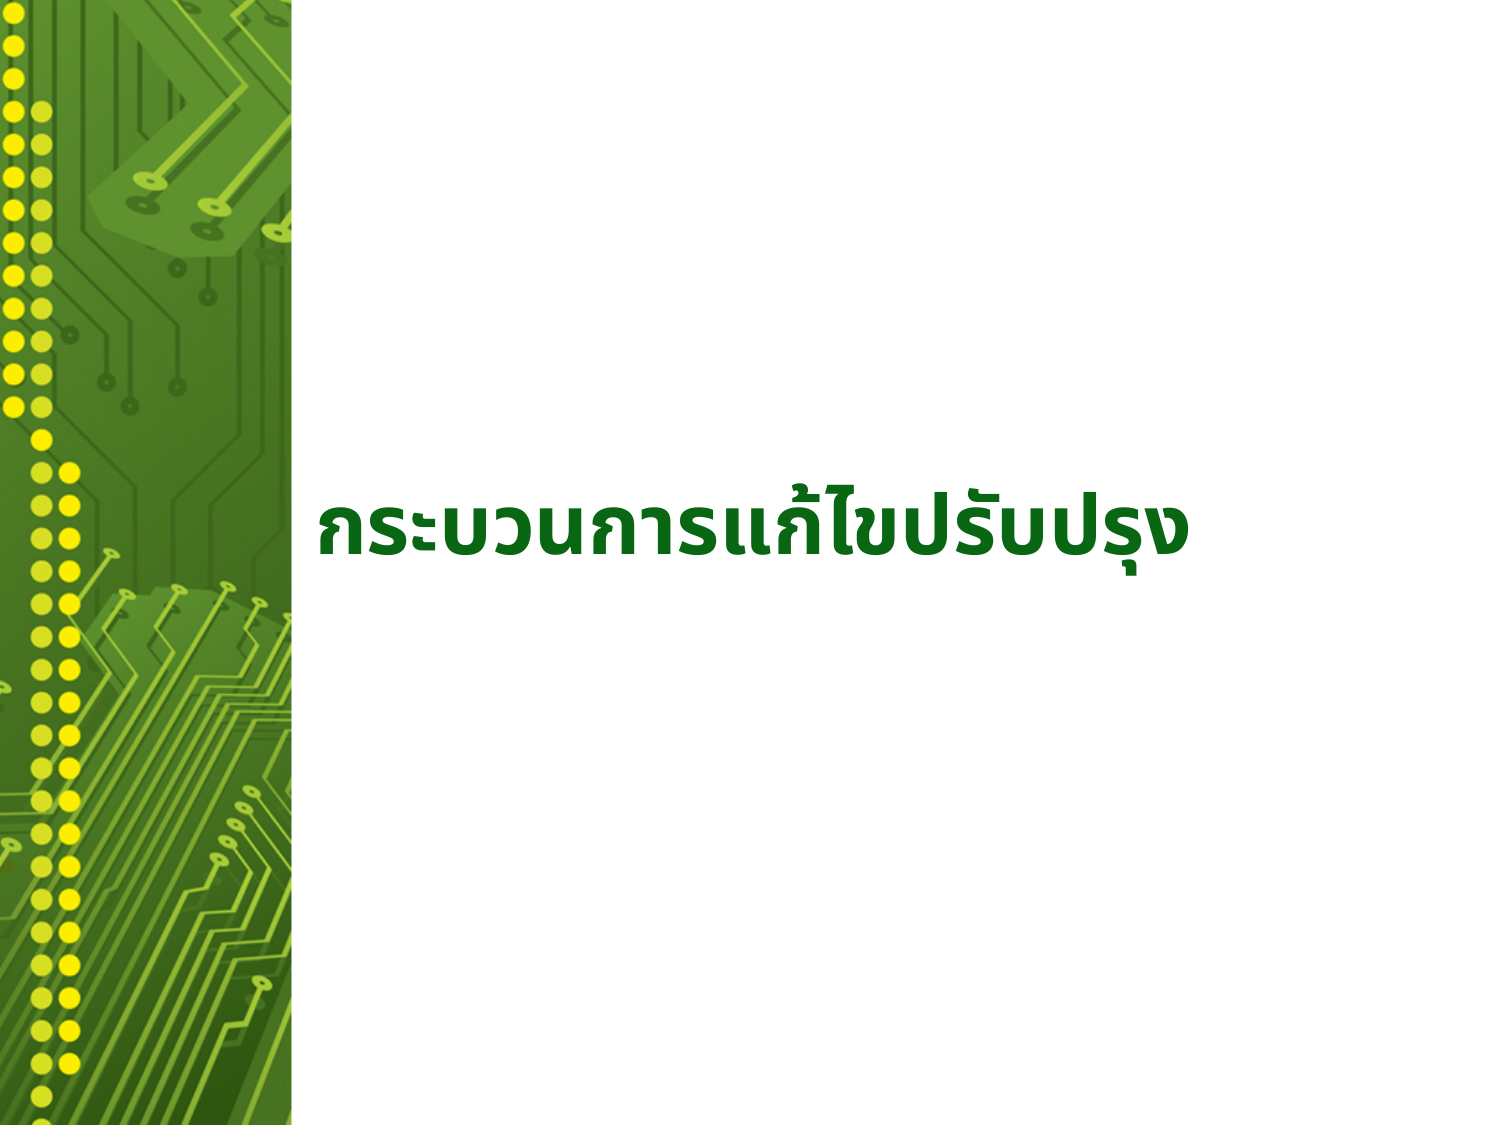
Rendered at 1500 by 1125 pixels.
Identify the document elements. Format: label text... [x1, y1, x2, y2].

picture [0, 0, 1500, 1125]
title กระบวนการแก้ไขปรับปรุง [299, 462, 1438, 581]
